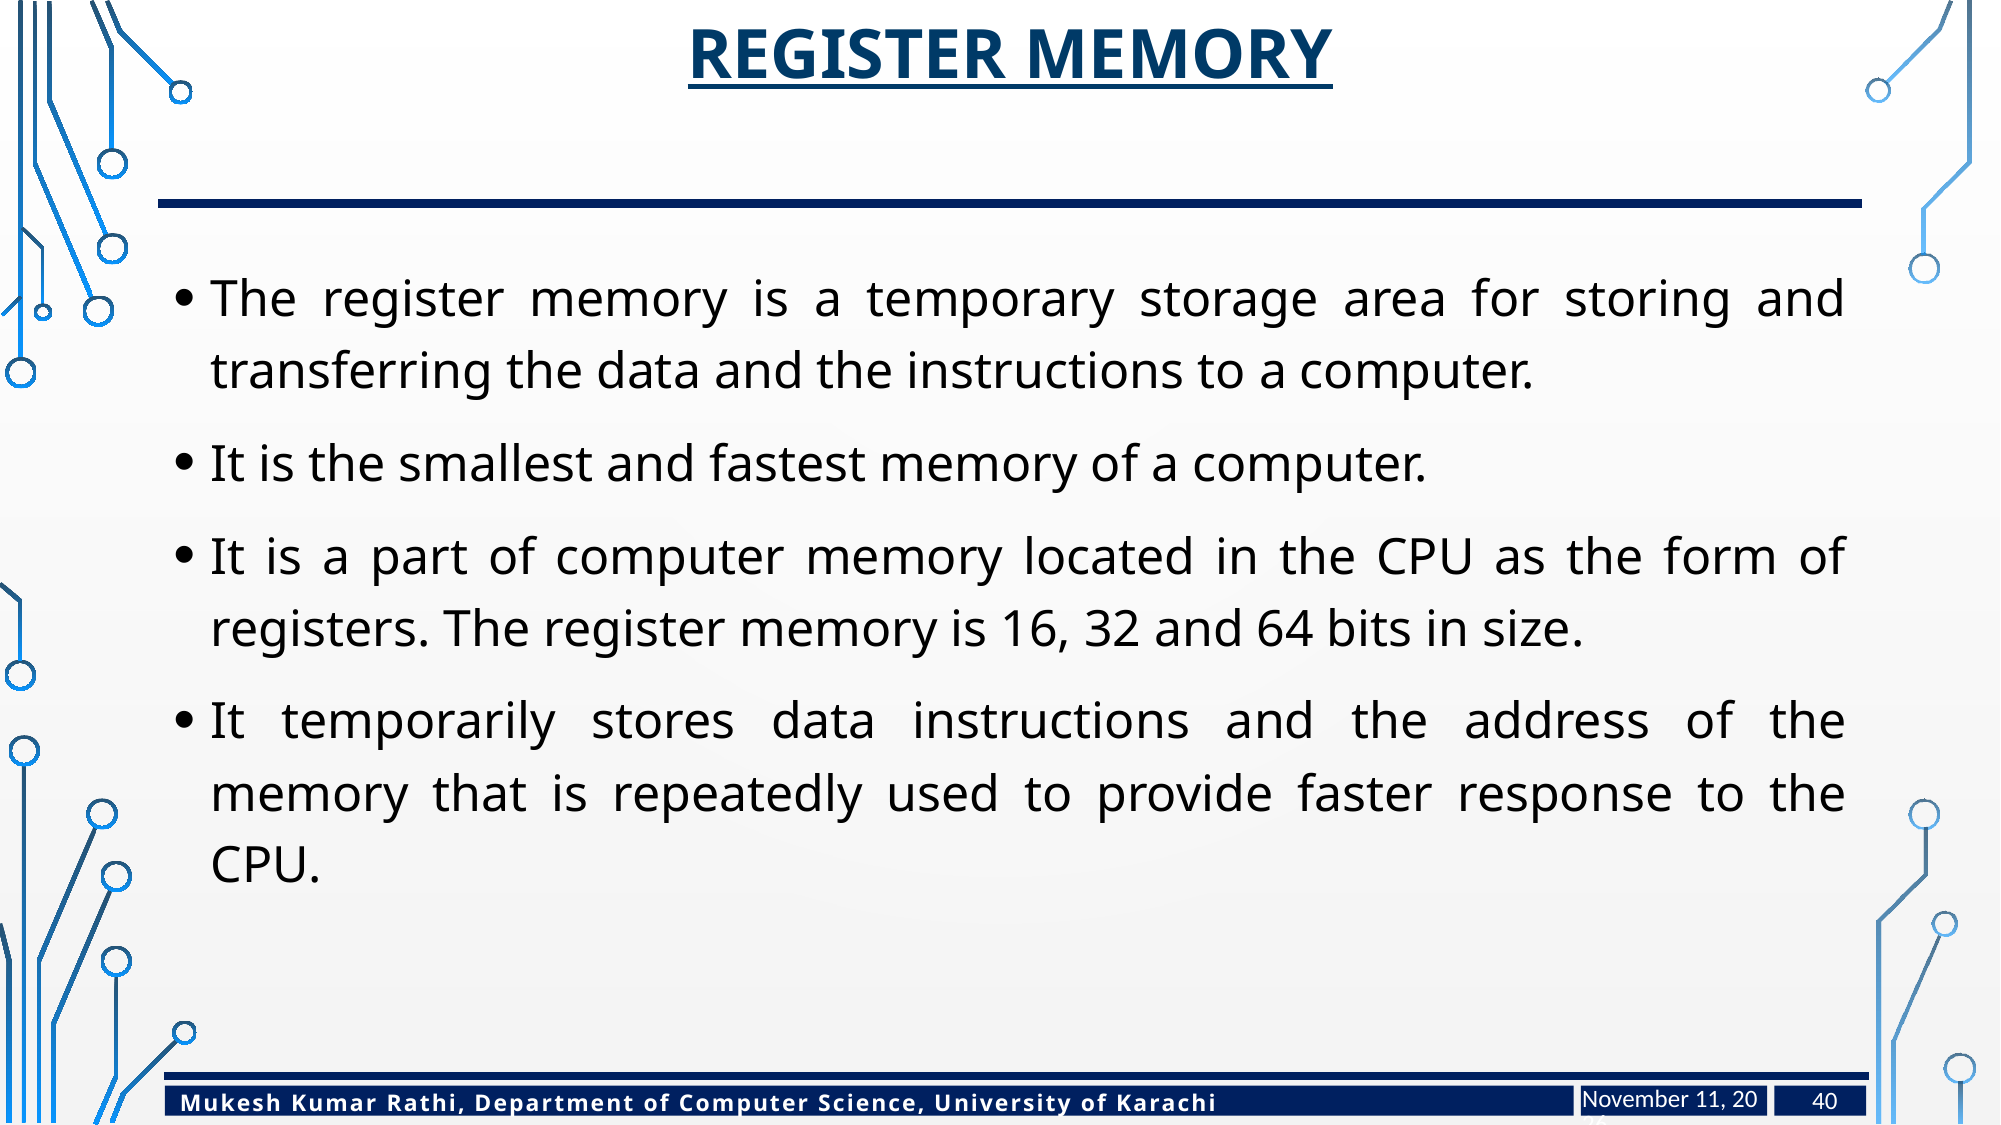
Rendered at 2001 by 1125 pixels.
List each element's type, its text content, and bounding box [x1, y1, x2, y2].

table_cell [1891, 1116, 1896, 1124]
slide_number 40 [1778, 1083, 1871, 1115]
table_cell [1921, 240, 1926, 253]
list The register memory is a temporary storage area for storing and transferring the data and the instructions to a computer. It is the smallest and fastest memory of a computer. It is a part of computer memory located in the CPU as the form of registers. The register memory is 16, 32 and 64 bits in size. It temporarily stores data instructions and the address of the memory that is repeatedly used to provide faster response to the CPU. [158, 246, 1863, 1058]
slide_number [1582, 1080, 1764, 1115]
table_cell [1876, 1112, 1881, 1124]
title Register Memory [158, 11, 1863, 184]
